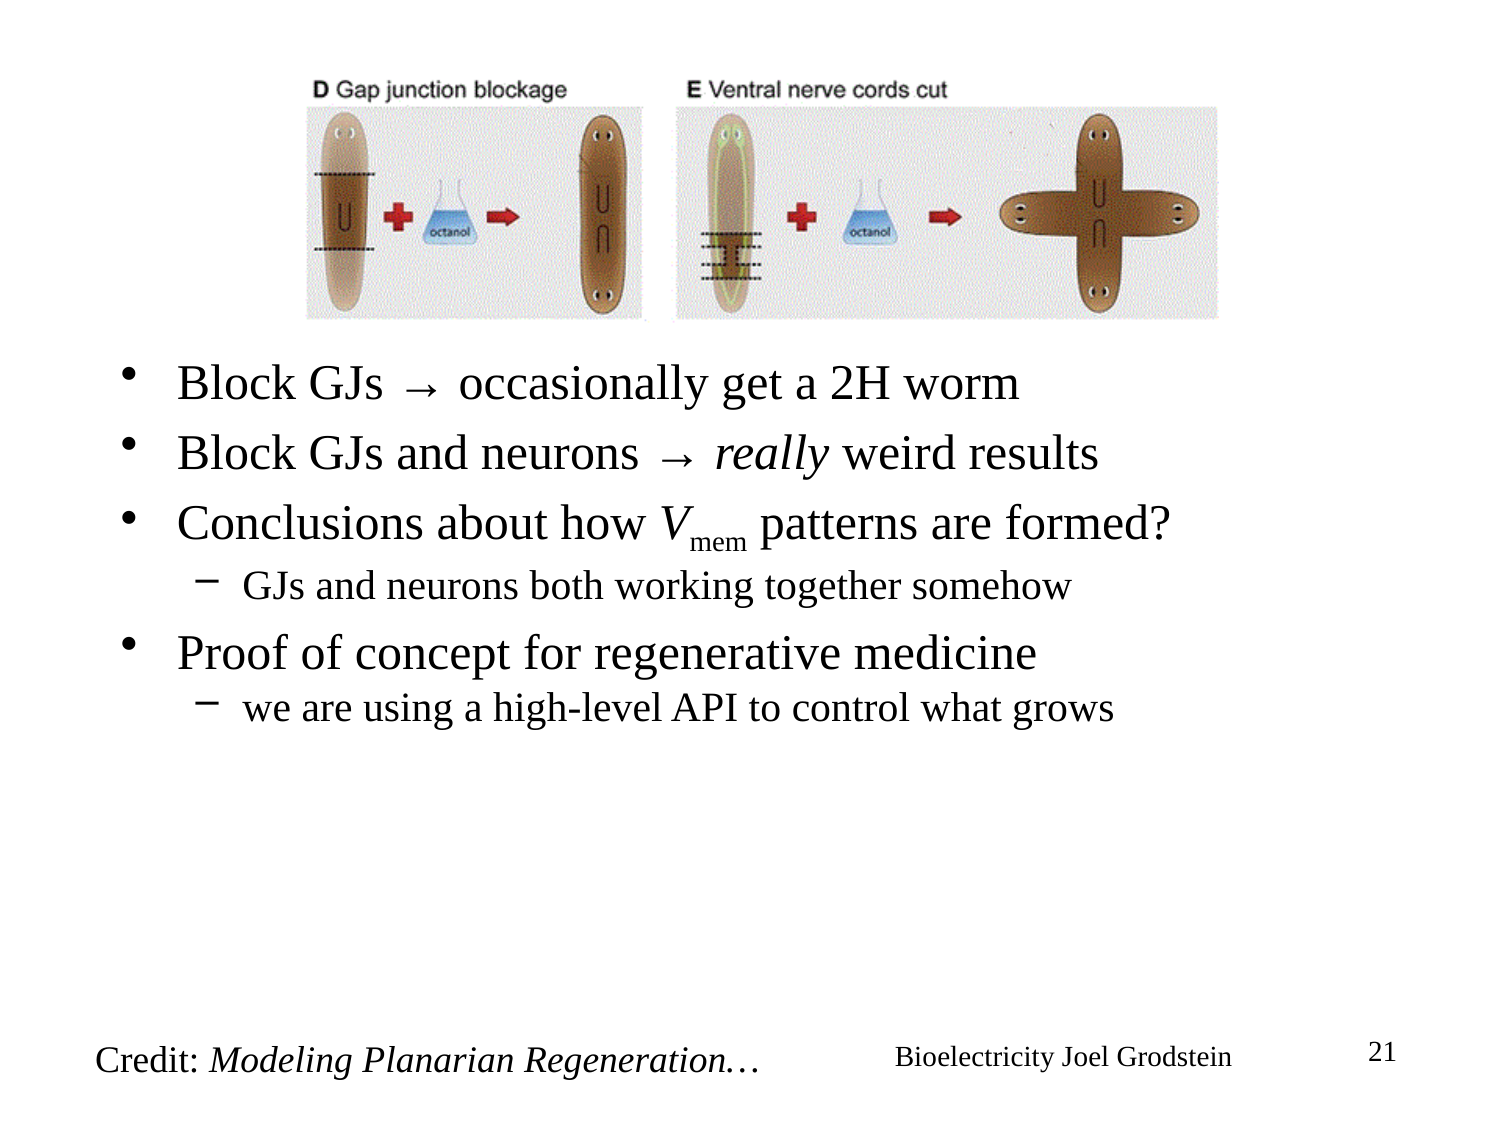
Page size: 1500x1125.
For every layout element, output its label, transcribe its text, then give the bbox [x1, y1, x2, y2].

text_box Credit: Modeling Planarian Regeneration… [80, 1027, 813, 1087]
picture [304, 70, 1219, 327]
list Block GJs → occasionally get a 2H worm Block GJs and neurons → really weird results Conclusions about how Vmem patterns are formed? GJs and neurons both working together somehow Proof of concept for regenerative medicine we are using a high-level API to control what grows [105, 341, 1374, 952]
footer Bioelectricity Joel Grodstein [826, 1037, 1302, 1125]
